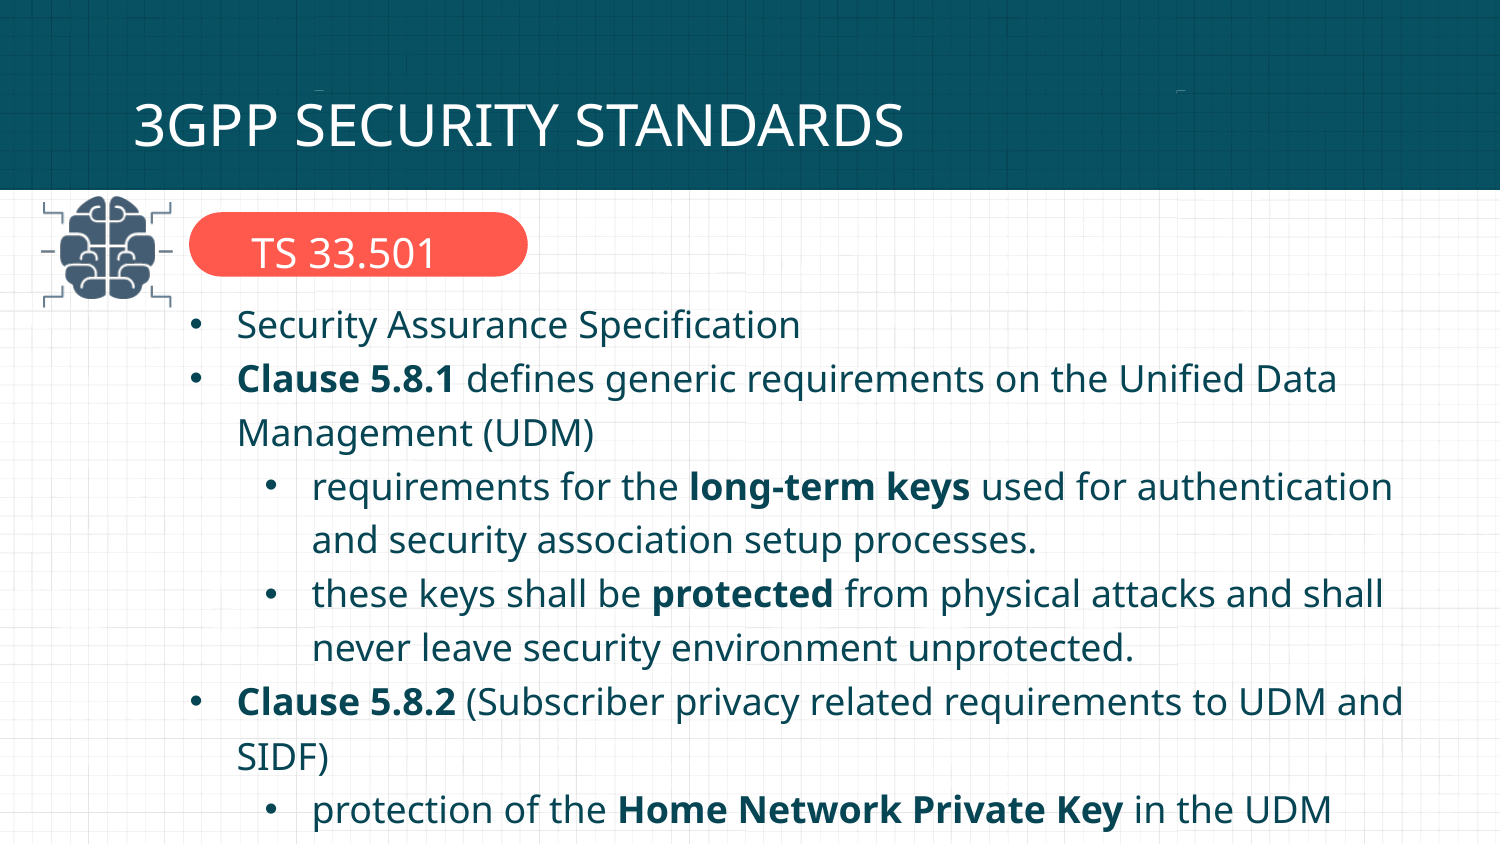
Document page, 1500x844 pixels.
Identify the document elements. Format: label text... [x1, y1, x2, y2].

text_box [189, 212, 516, 276]
subtitle Security Assurance Specification Clause 5.8.1 defines generic requirements on the Unified Data Management (UDM) requirements for the long-term keys used for authentication and security association setup processes. these keys shall be protected from physical attacks and shall never leave security environment unprotected. Clause 5.8.2 (Subscriber privacy related requirements to UDM and SIDF) protection of the Home Network Private Key in the UDM [174, 276, 1457, 844]
subtitle TS 33.501 [236, 219, 543, 284]
picture [0, 191, 1500, 844]
title 3GPP SECURITY STANDARDS [118, 72, 1382, 167]
